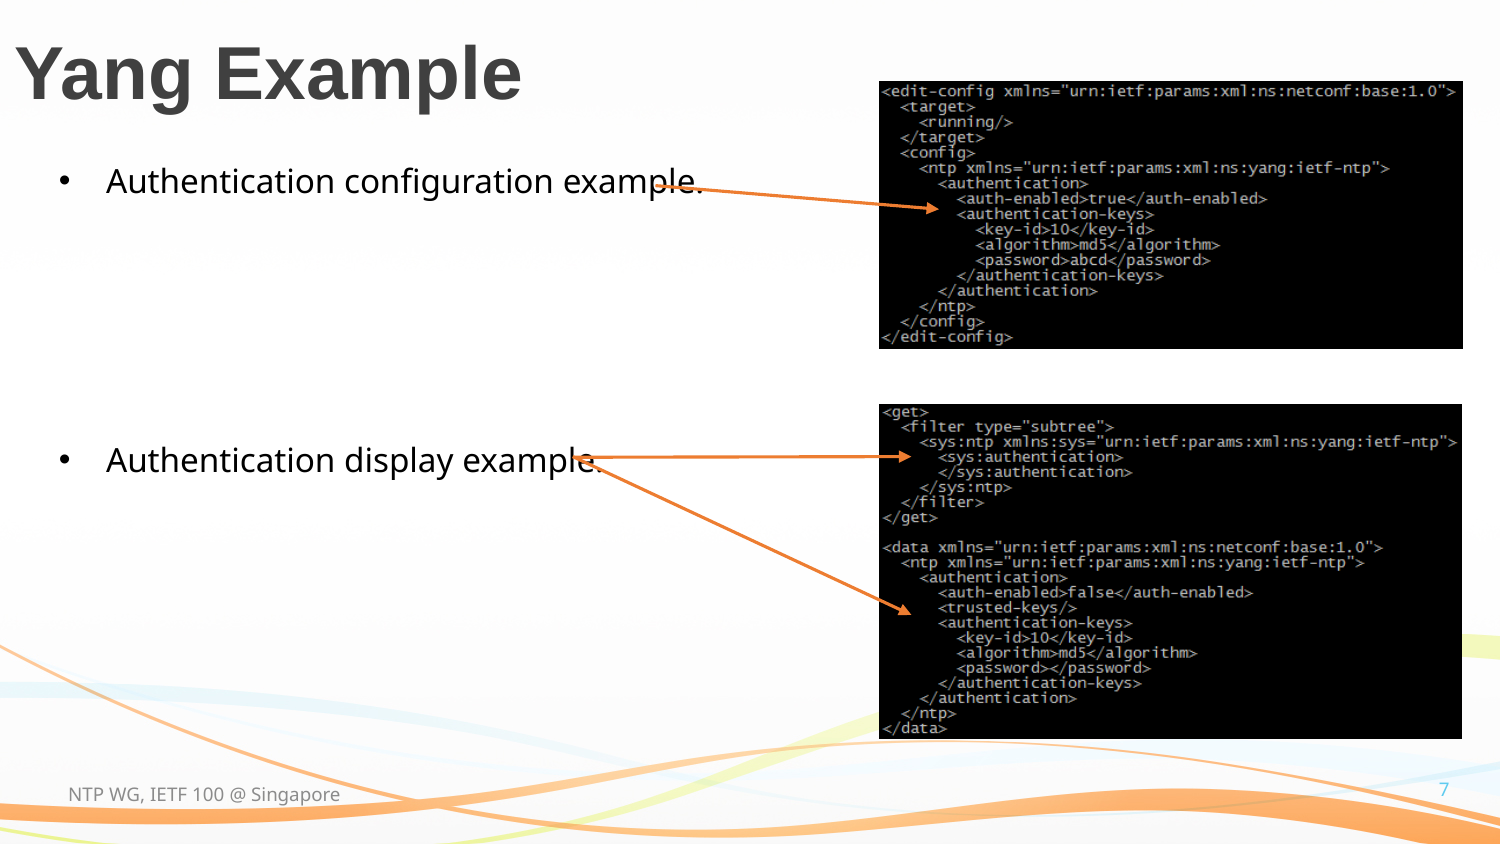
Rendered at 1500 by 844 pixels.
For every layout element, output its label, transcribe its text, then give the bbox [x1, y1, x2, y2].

title Yang Example [0, 0, 1500, 139]
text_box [655, 185, 940, 210]
picture [0, 81, 1500, 844]
text_box 7 [1352, 760, 1465, 821]
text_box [572, 456, 912, 615]
text_box NTP WG, IETF 100 @ Singapore [53, 764, 1087, 825]
text_box Authentication configuration example. Authentication display example. [44, 152, 810, 567]
